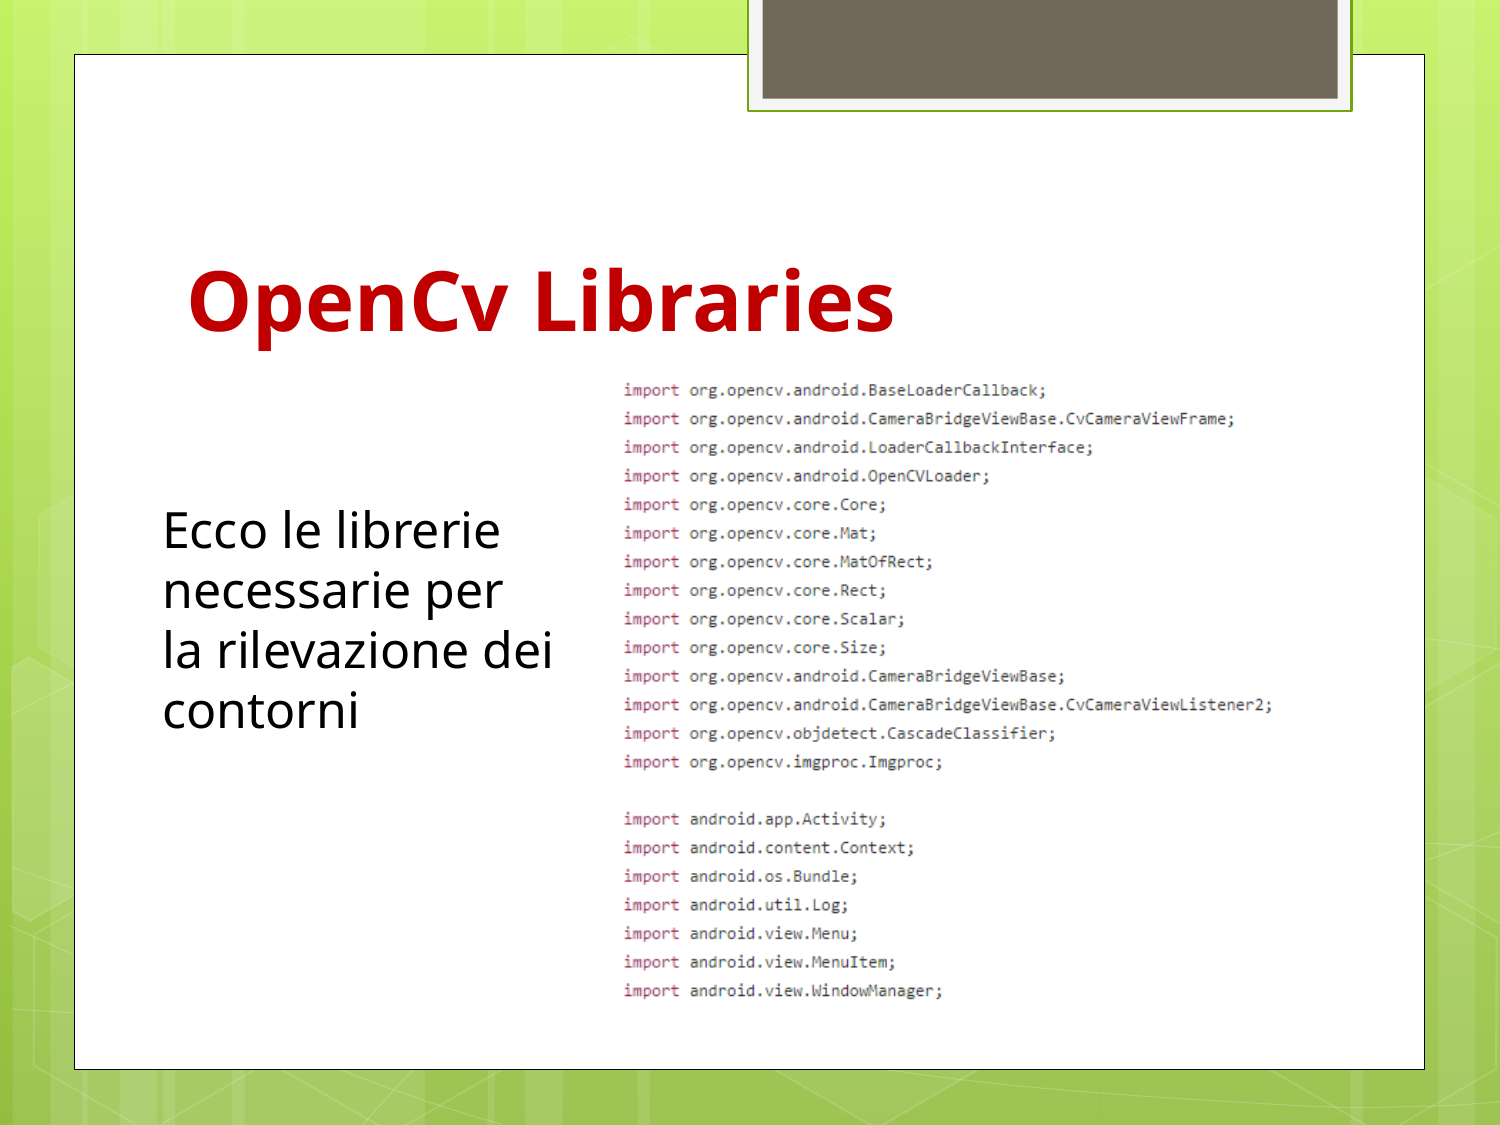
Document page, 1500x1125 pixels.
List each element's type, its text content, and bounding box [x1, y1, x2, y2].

title OpenCv Libraries [171, 168, 1324, 357]
text_box Ecco le librerie necessarie per la rilevazione dei contorni [147, 491, 573, 747]
picture [619, 373, 1341, 1025]
